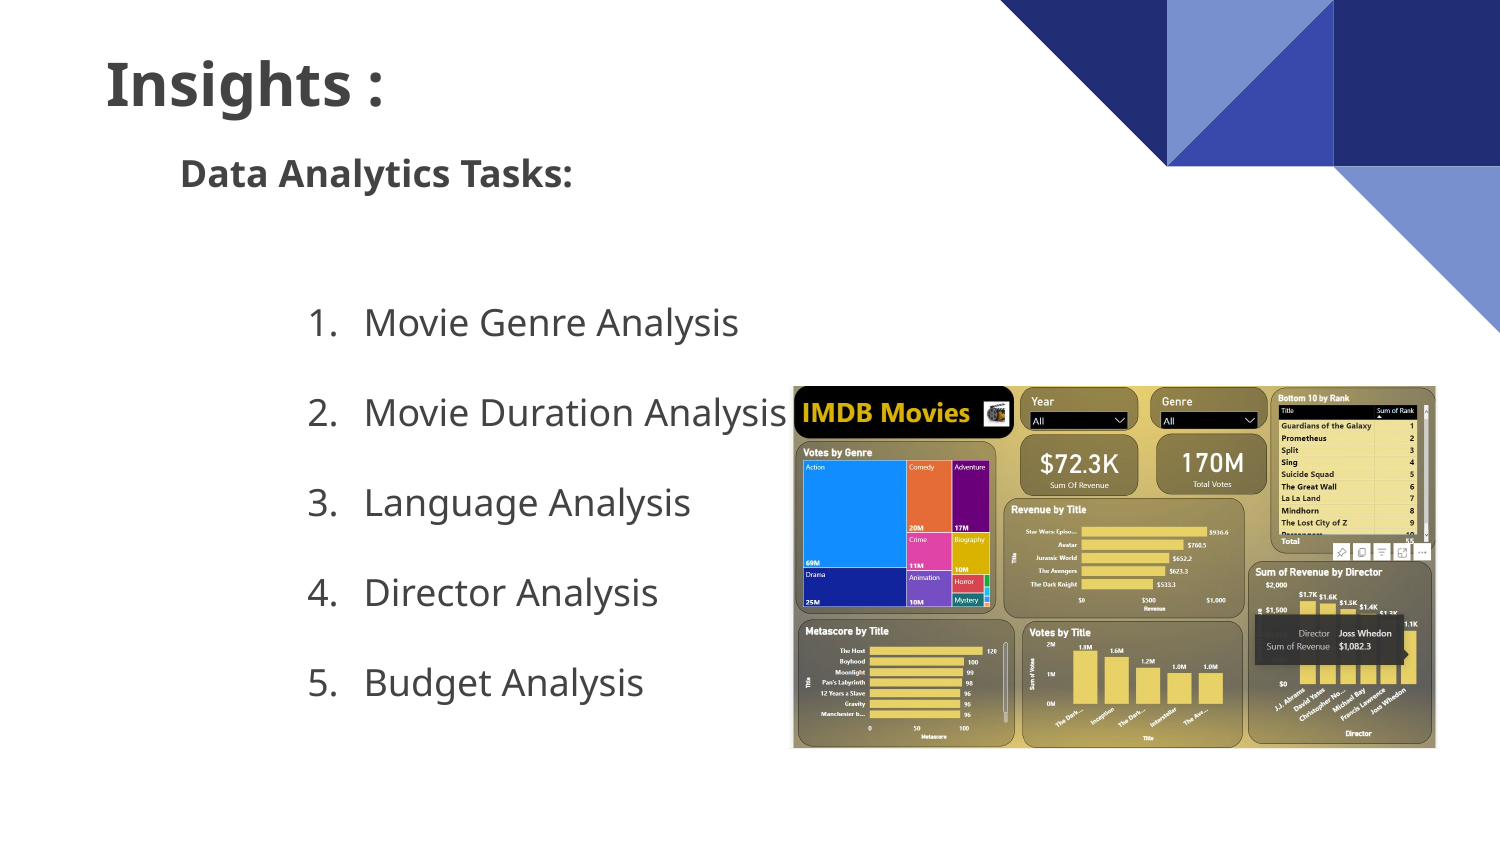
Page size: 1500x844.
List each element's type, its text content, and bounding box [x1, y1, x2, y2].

text_box Movie Genre Analysis Movie Duration Analysis Language Analysis Director Analysis Budget Analysis [273, 238, 1113, 790]
text_box Data Analytics Tasks: [125, 134, 720, 220]
text_box Insights : [91, 31, 762, 116]
picture [789, 386, 1439, 749]
